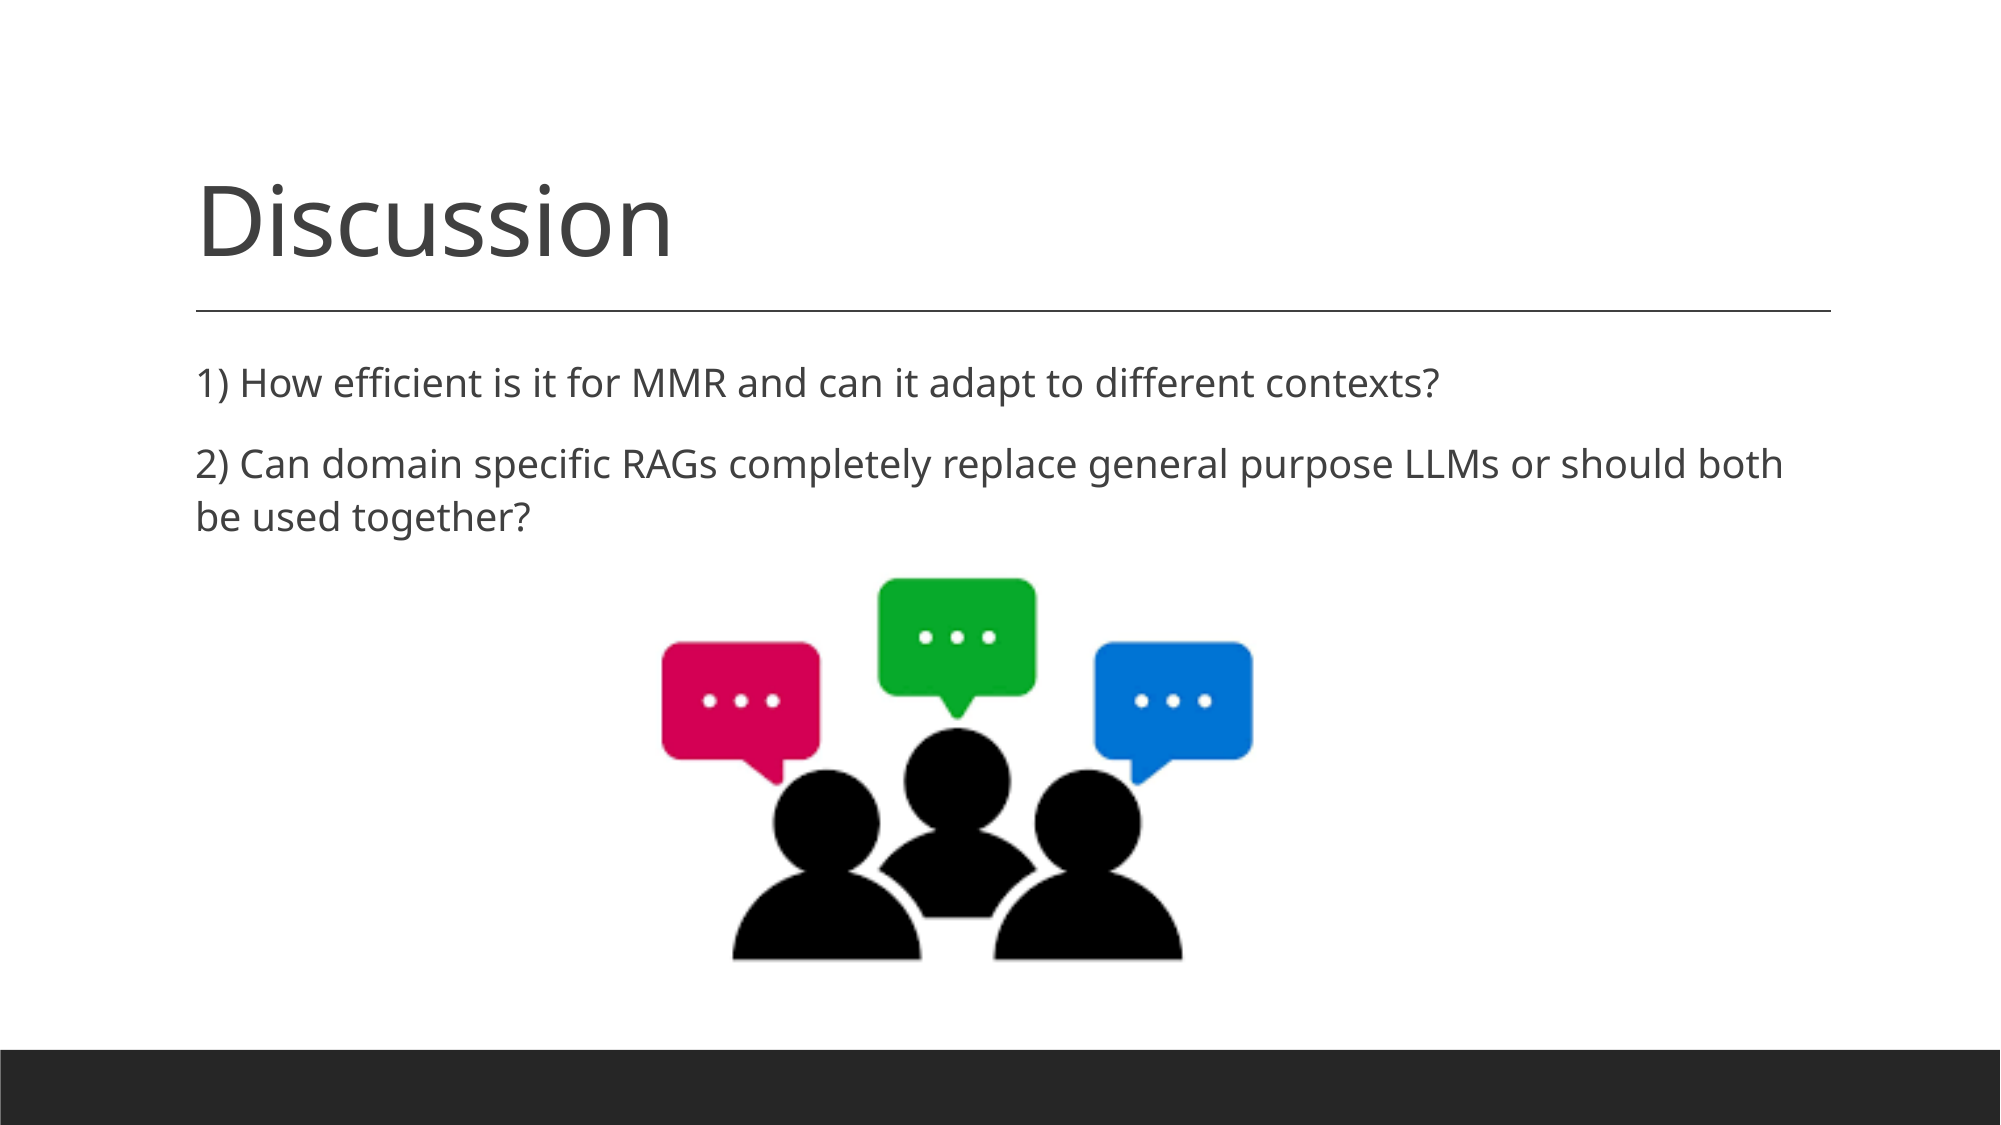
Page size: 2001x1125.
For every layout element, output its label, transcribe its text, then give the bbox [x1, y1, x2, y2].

list 1) How efficient is it for MMR and can it adapt to different contexts? 2) Can domain specific RAGs completely replace general purpose LLMs or should both be used together? [180, 345, 1830, 963]
title Discussion [180, 47, 1830, 285]
picture [576, 544, 1338, 1002]
